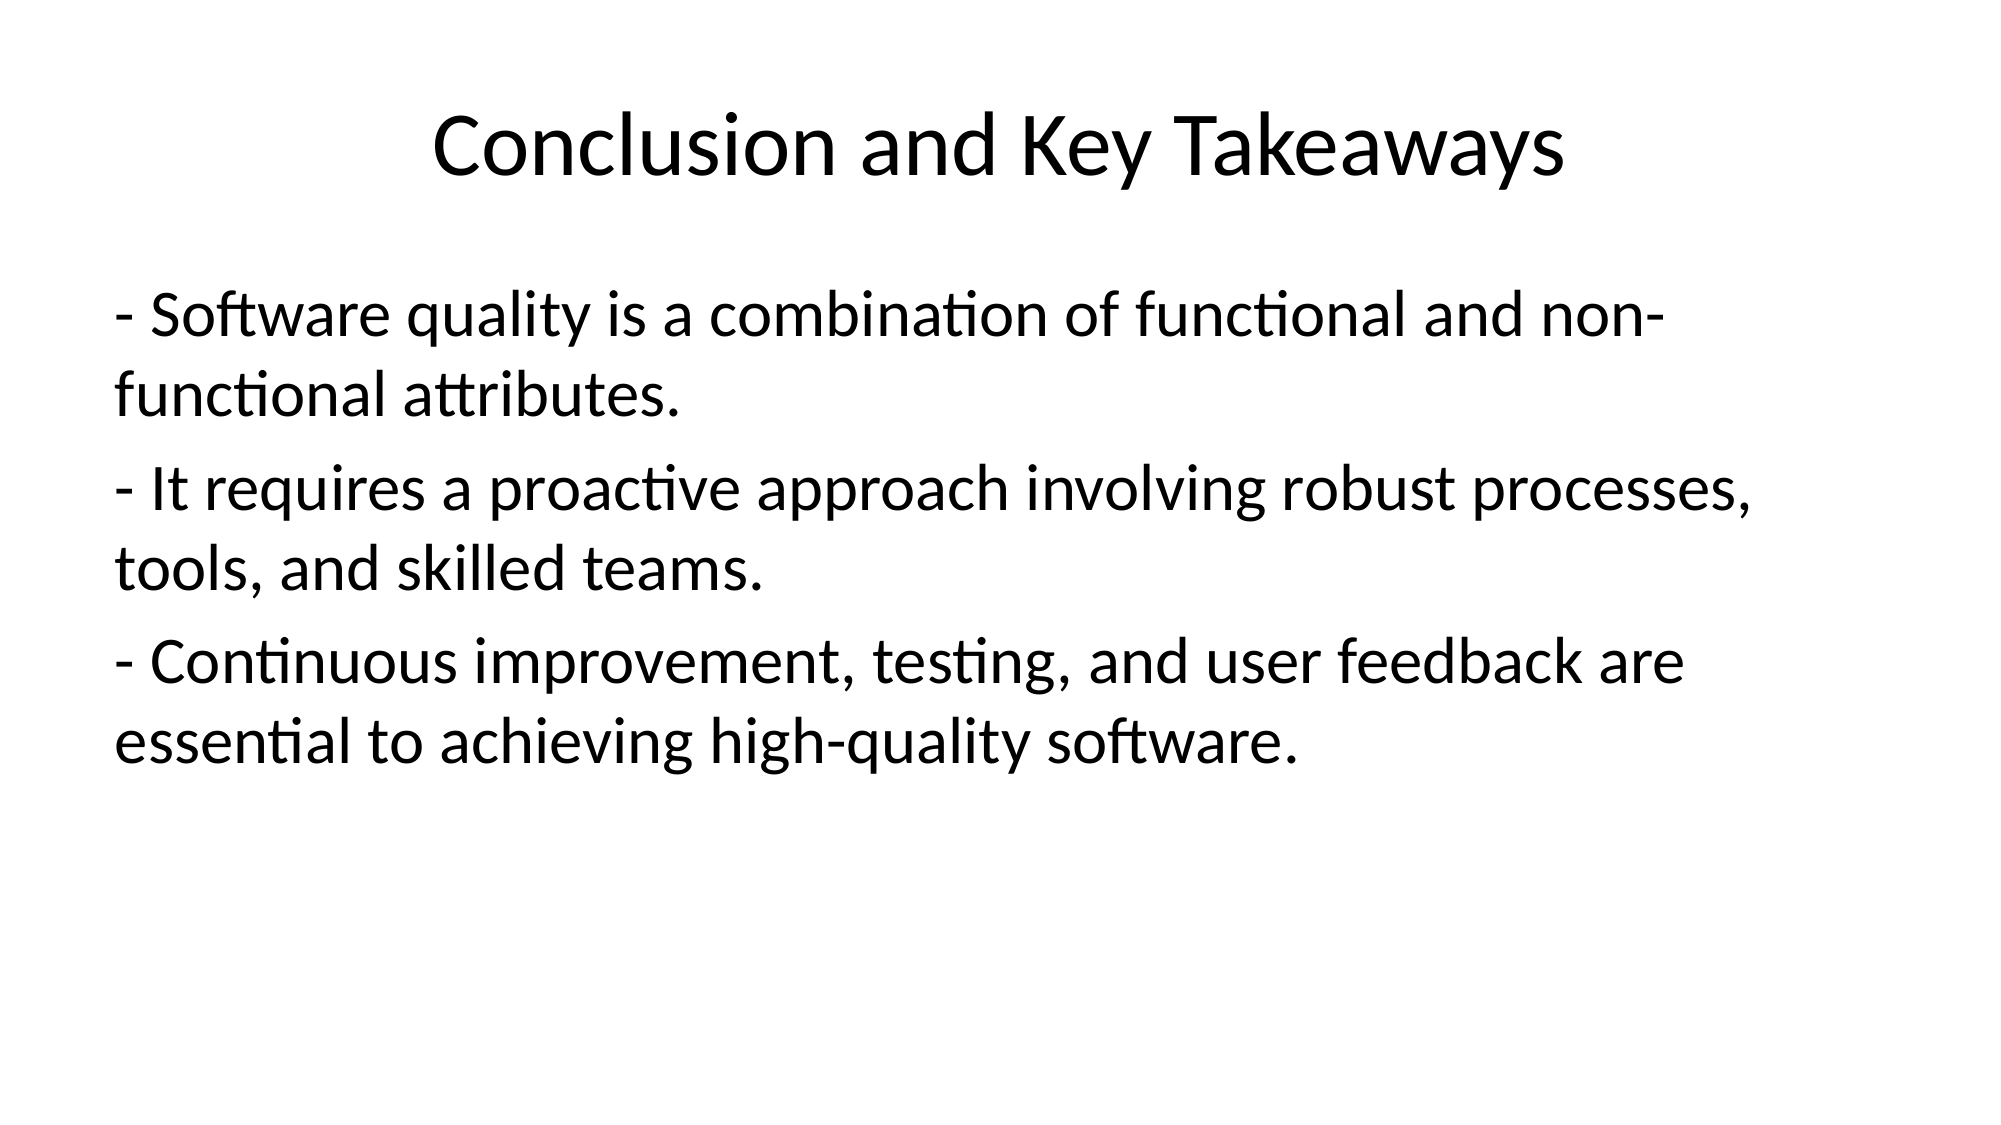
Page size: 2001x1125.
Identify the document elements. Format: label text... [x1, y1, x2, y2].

list - Software quality is a combination of functional and non-functional attributes. - It requires a proactive approach involving robust processes, tools, and skilled teams. - Continuous improvement, testing, and user feedback are essential to achieving high-quality software. [99, 262, 1900, 1005]
title Conclusion and Key Takeaways [99, 45, 1900, 233]
